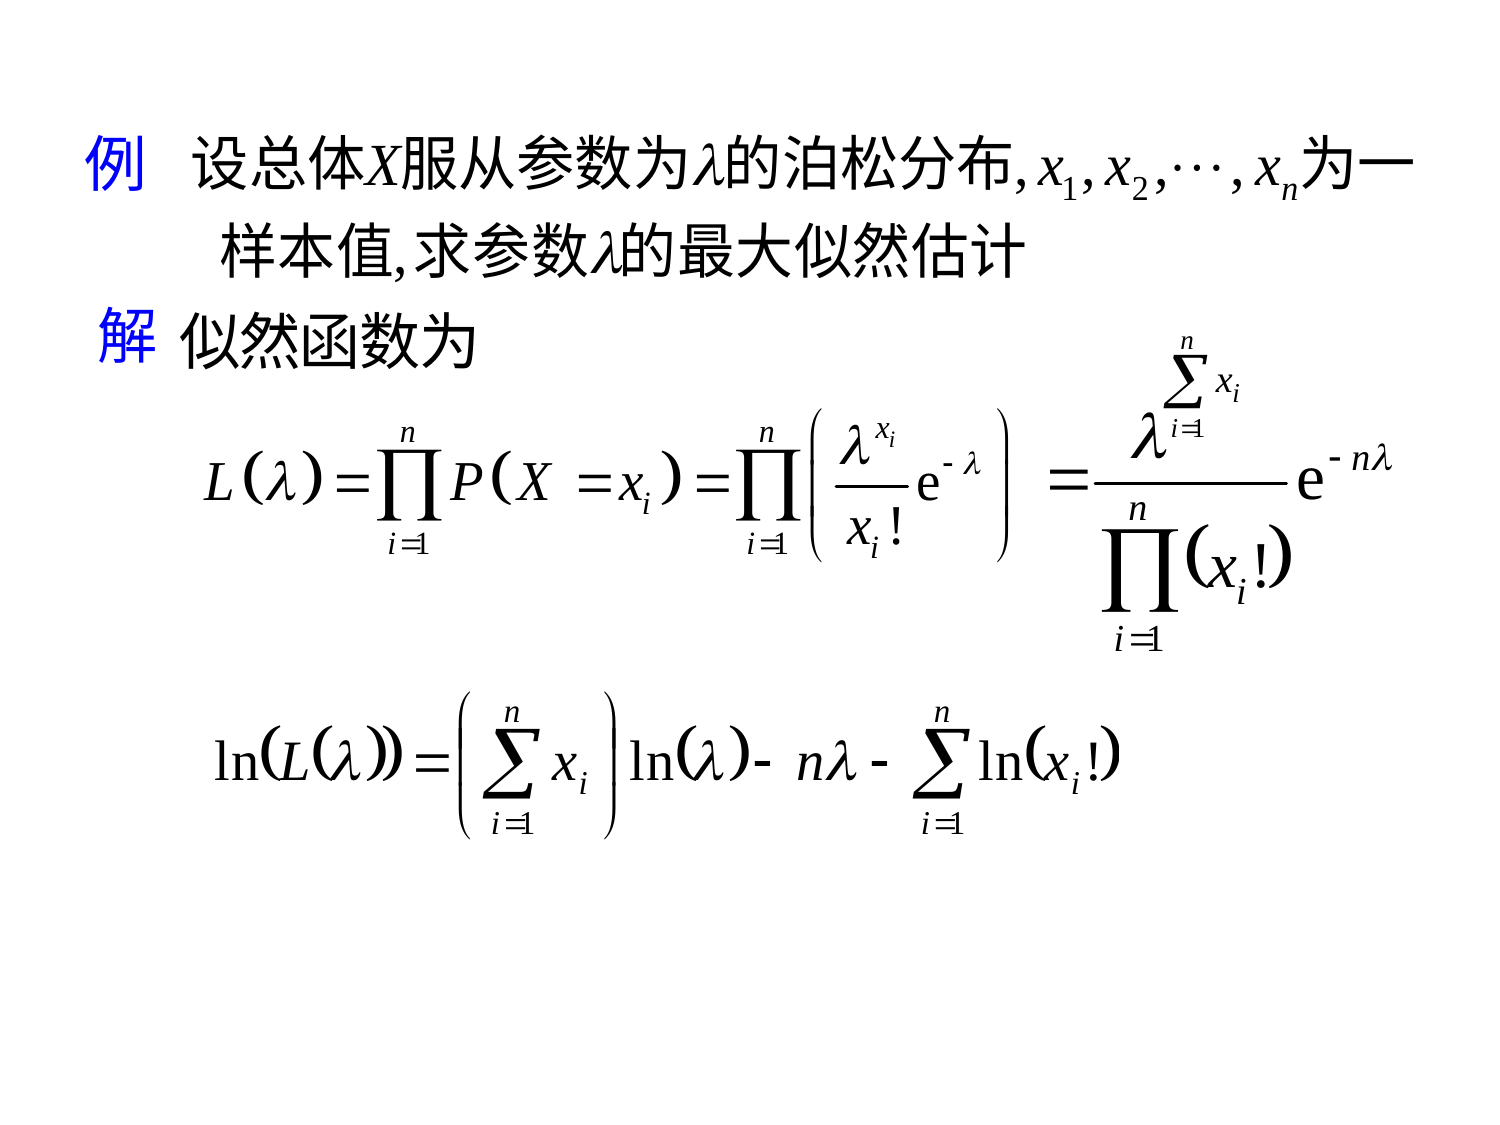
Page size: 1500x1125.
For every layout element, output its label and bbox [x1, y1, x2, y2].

text_box [1033, 314, 1404, 661]
text_box [206, 680, 1120, 850]
text_box [170, 302, 484, 383]
text_box [194, 396, 1021, 573]
text_box [88, 297, 168, 382]
text_box [182, 125, 1425, 296]
text_box [76, 125, 151, 205]
